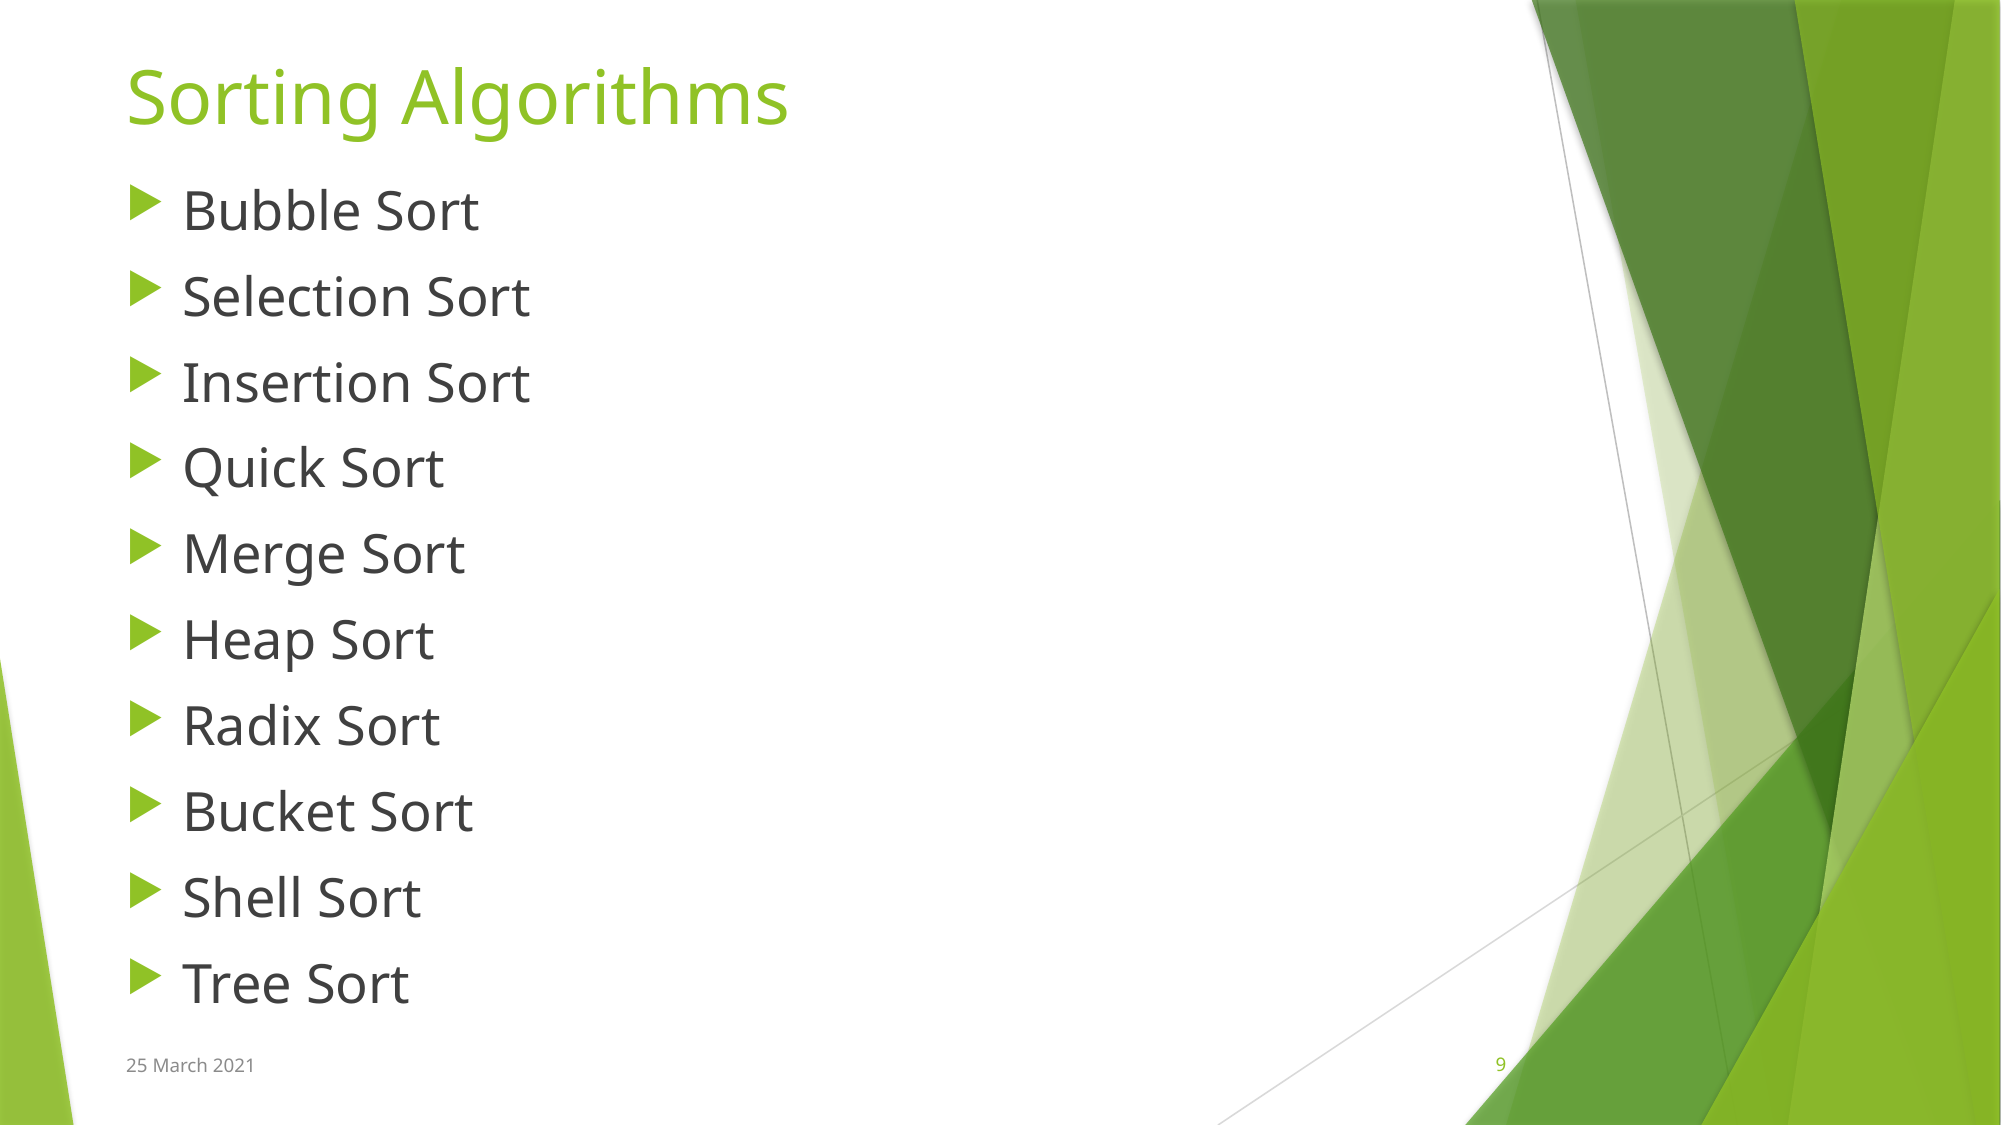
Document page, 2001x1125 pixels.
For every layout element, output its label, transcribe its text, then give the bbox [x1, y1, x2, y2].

list Bubble Sort Selection Sort Insertion Sort Quick Sort Merge Sort Heap Sort Radix Sort Bucket Sort Shell Sort Tree Sort [111, 168, 1522, 1036]
slide_number 9 [1409, 1035, 1522, 1095]
footer 25 March 2021 [111, 1035, 1145, 1095]
title Sorting Algorithms [111, 41, 1522, 152]
